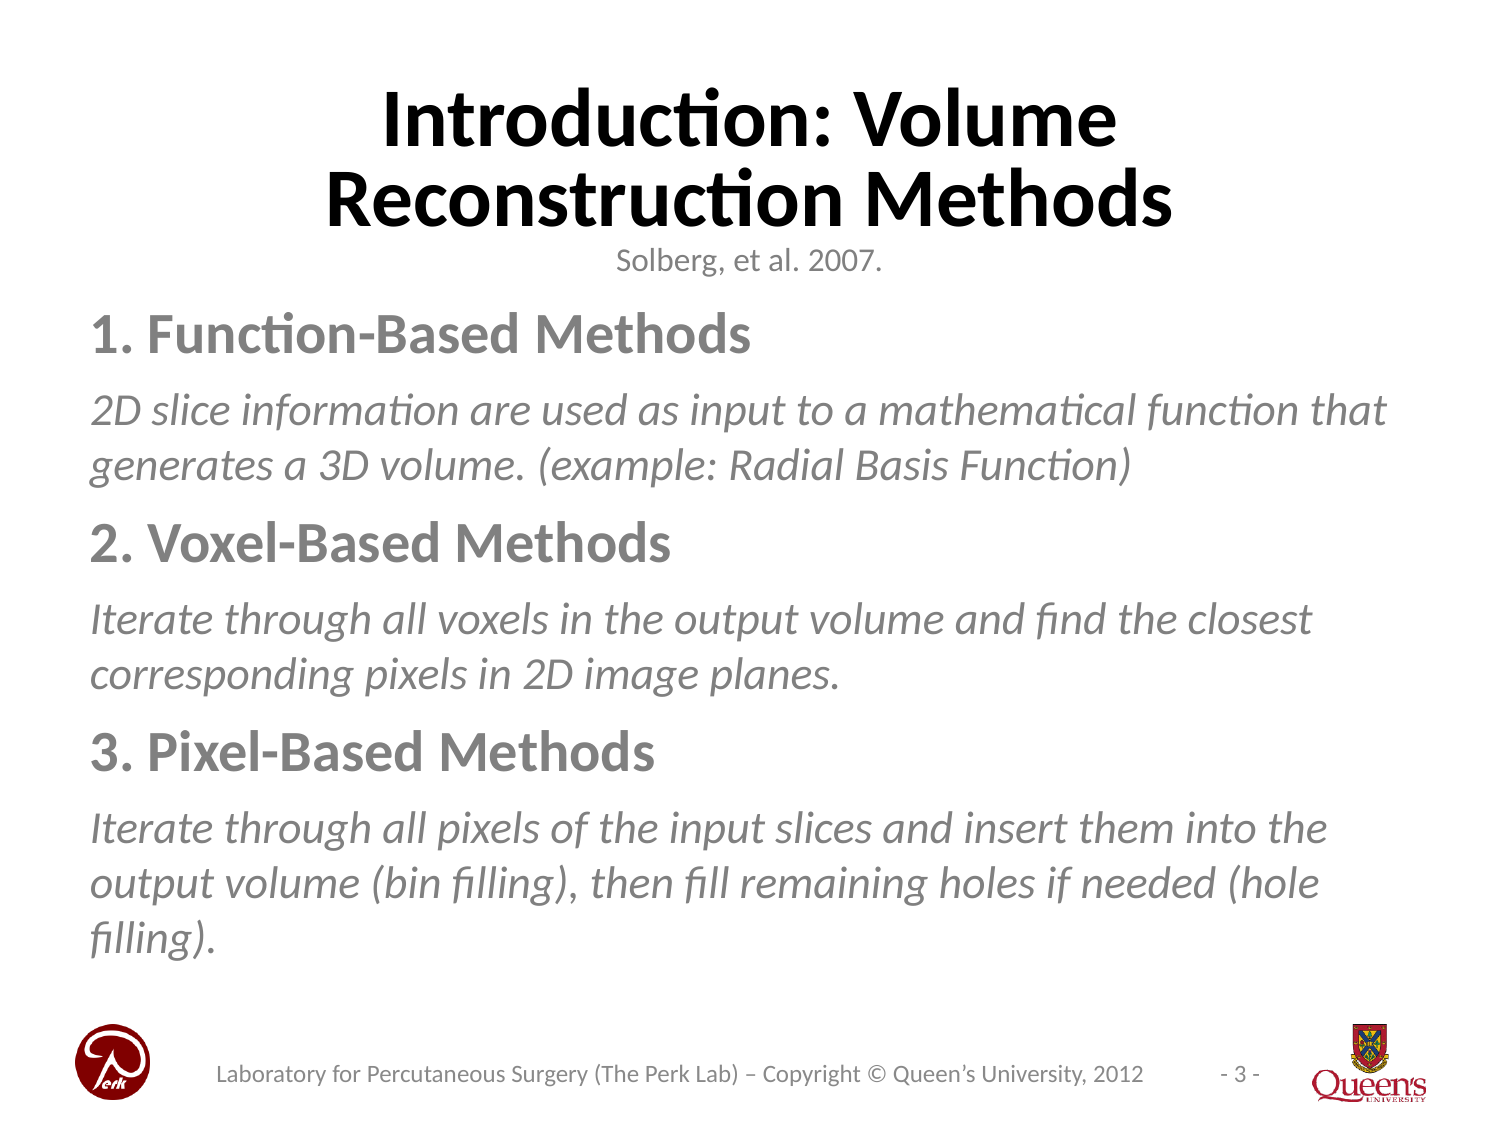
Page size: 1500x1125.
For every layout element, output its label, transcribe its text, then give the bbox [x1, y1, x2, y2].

text_box - 3 - [1187, 1042, 1275, 1103]
text_box Laboratory for Percutaneous Surgery (The Perk Lab) – Copyright © Queen’s University, 2012 [187, 1042, 1175, 1103]
text_box Introduction: Volume Reconstruction Methods [112, 75, 1388, 188]
text_box Solberg, et al. 2007. [149, 230, 1350, 287]
picture [75, 1024, 150, 1100]
text_box 1. Function-Based Methods 2D slice information are used as input to a mathematical function that generates a 3D volume. (example: Radial Basis Function) 2. Voxel-Based Methods Iterate through all voxels in the output volume and find the closest corresponding pixels in 2D image planes. 3. Pixel-Based Methods Iterate through all pixels of the input slices and insert them into the output volume (bin filling), then fill remaining holes if needed (hole filling). [74, 287, 1425, 963]
picture [1312, 1024, 1426, 1102]
